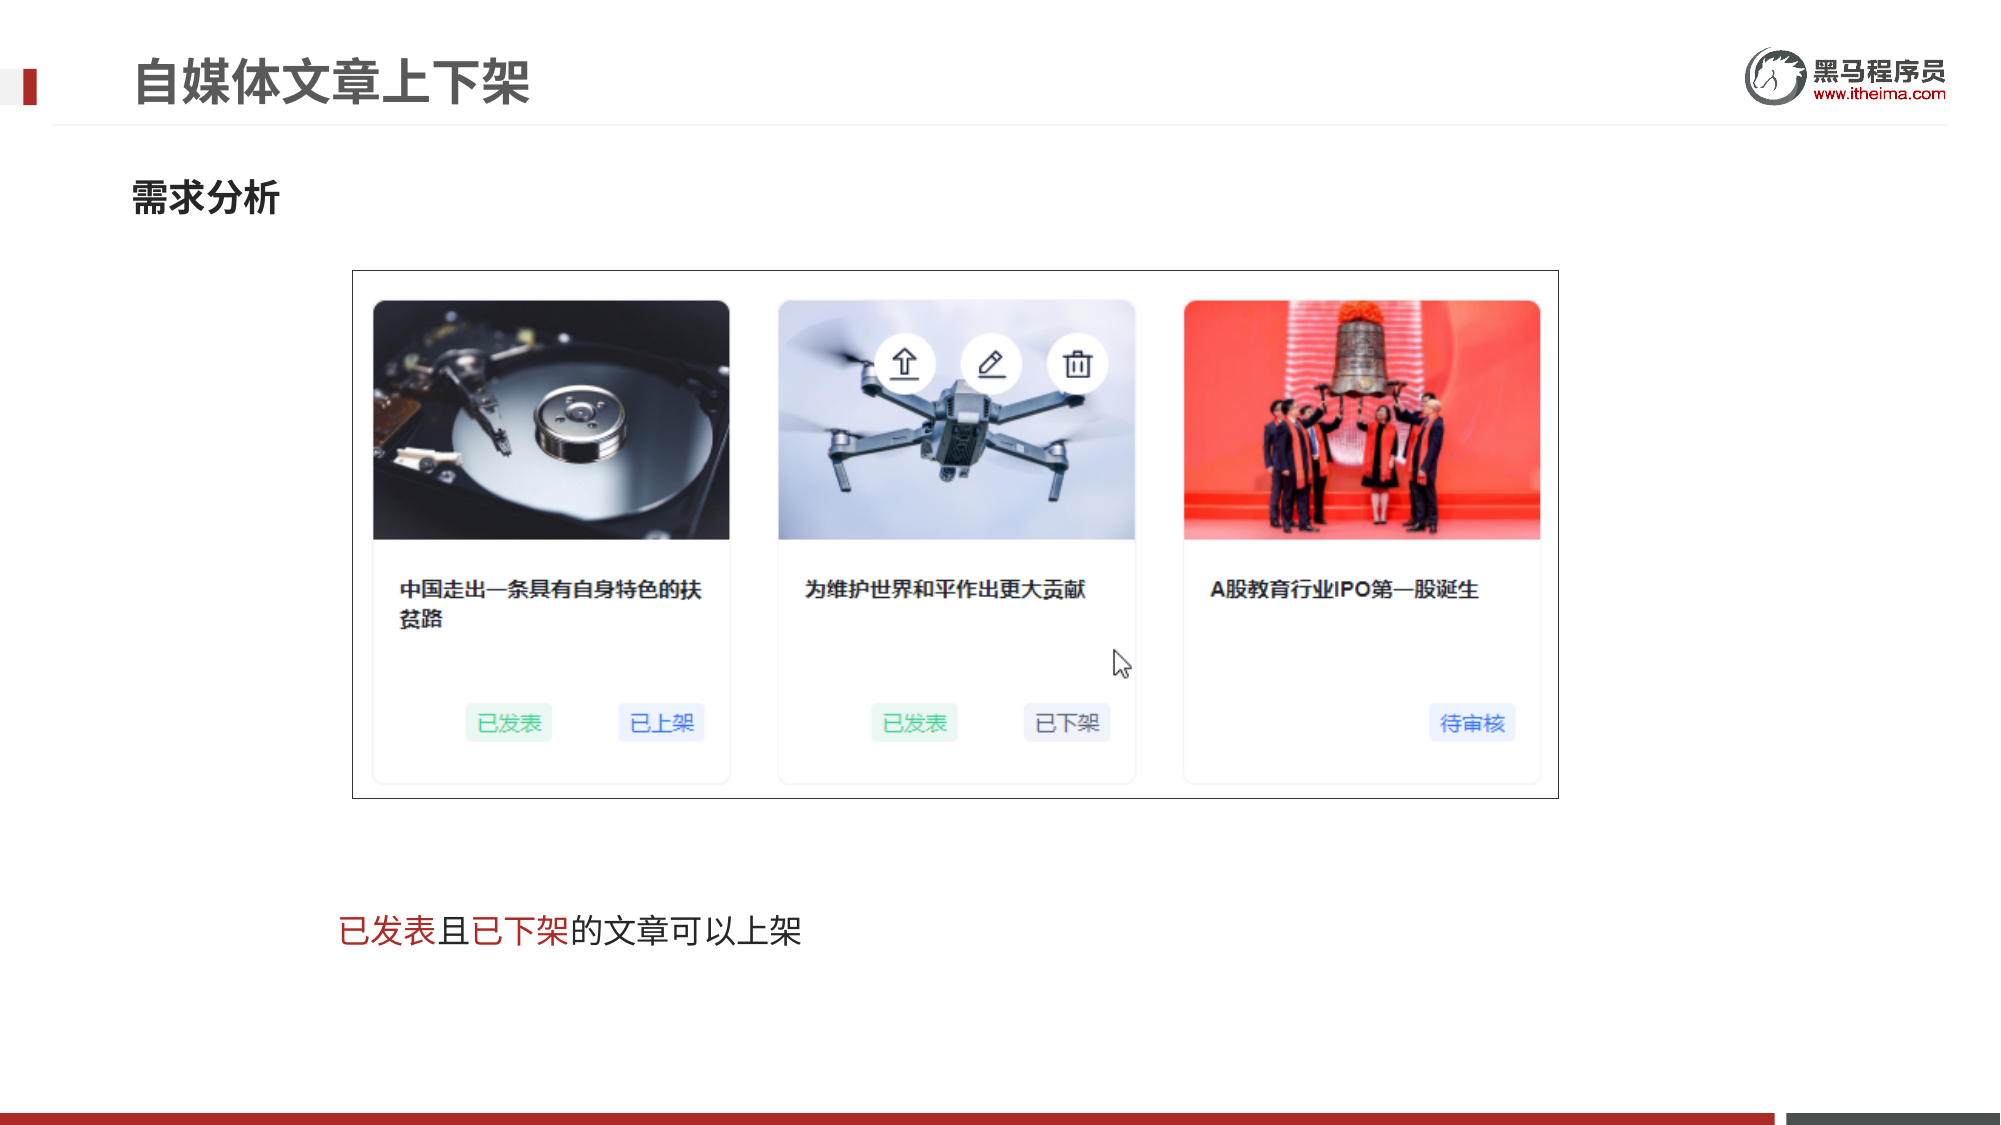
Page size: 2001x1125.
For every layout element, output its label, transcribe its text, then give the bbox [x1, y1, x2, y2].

picture [352, 269, 1560, 799]
picture [1744, 46, 1946, 106]
list 需求分析 [116, 154, 1872, 239]
text_box 已发表且已下架的文章可以上架 [322, 882, 1068, 956]
title 自媒体文章上下架 [116, 38, 1556, 124]
